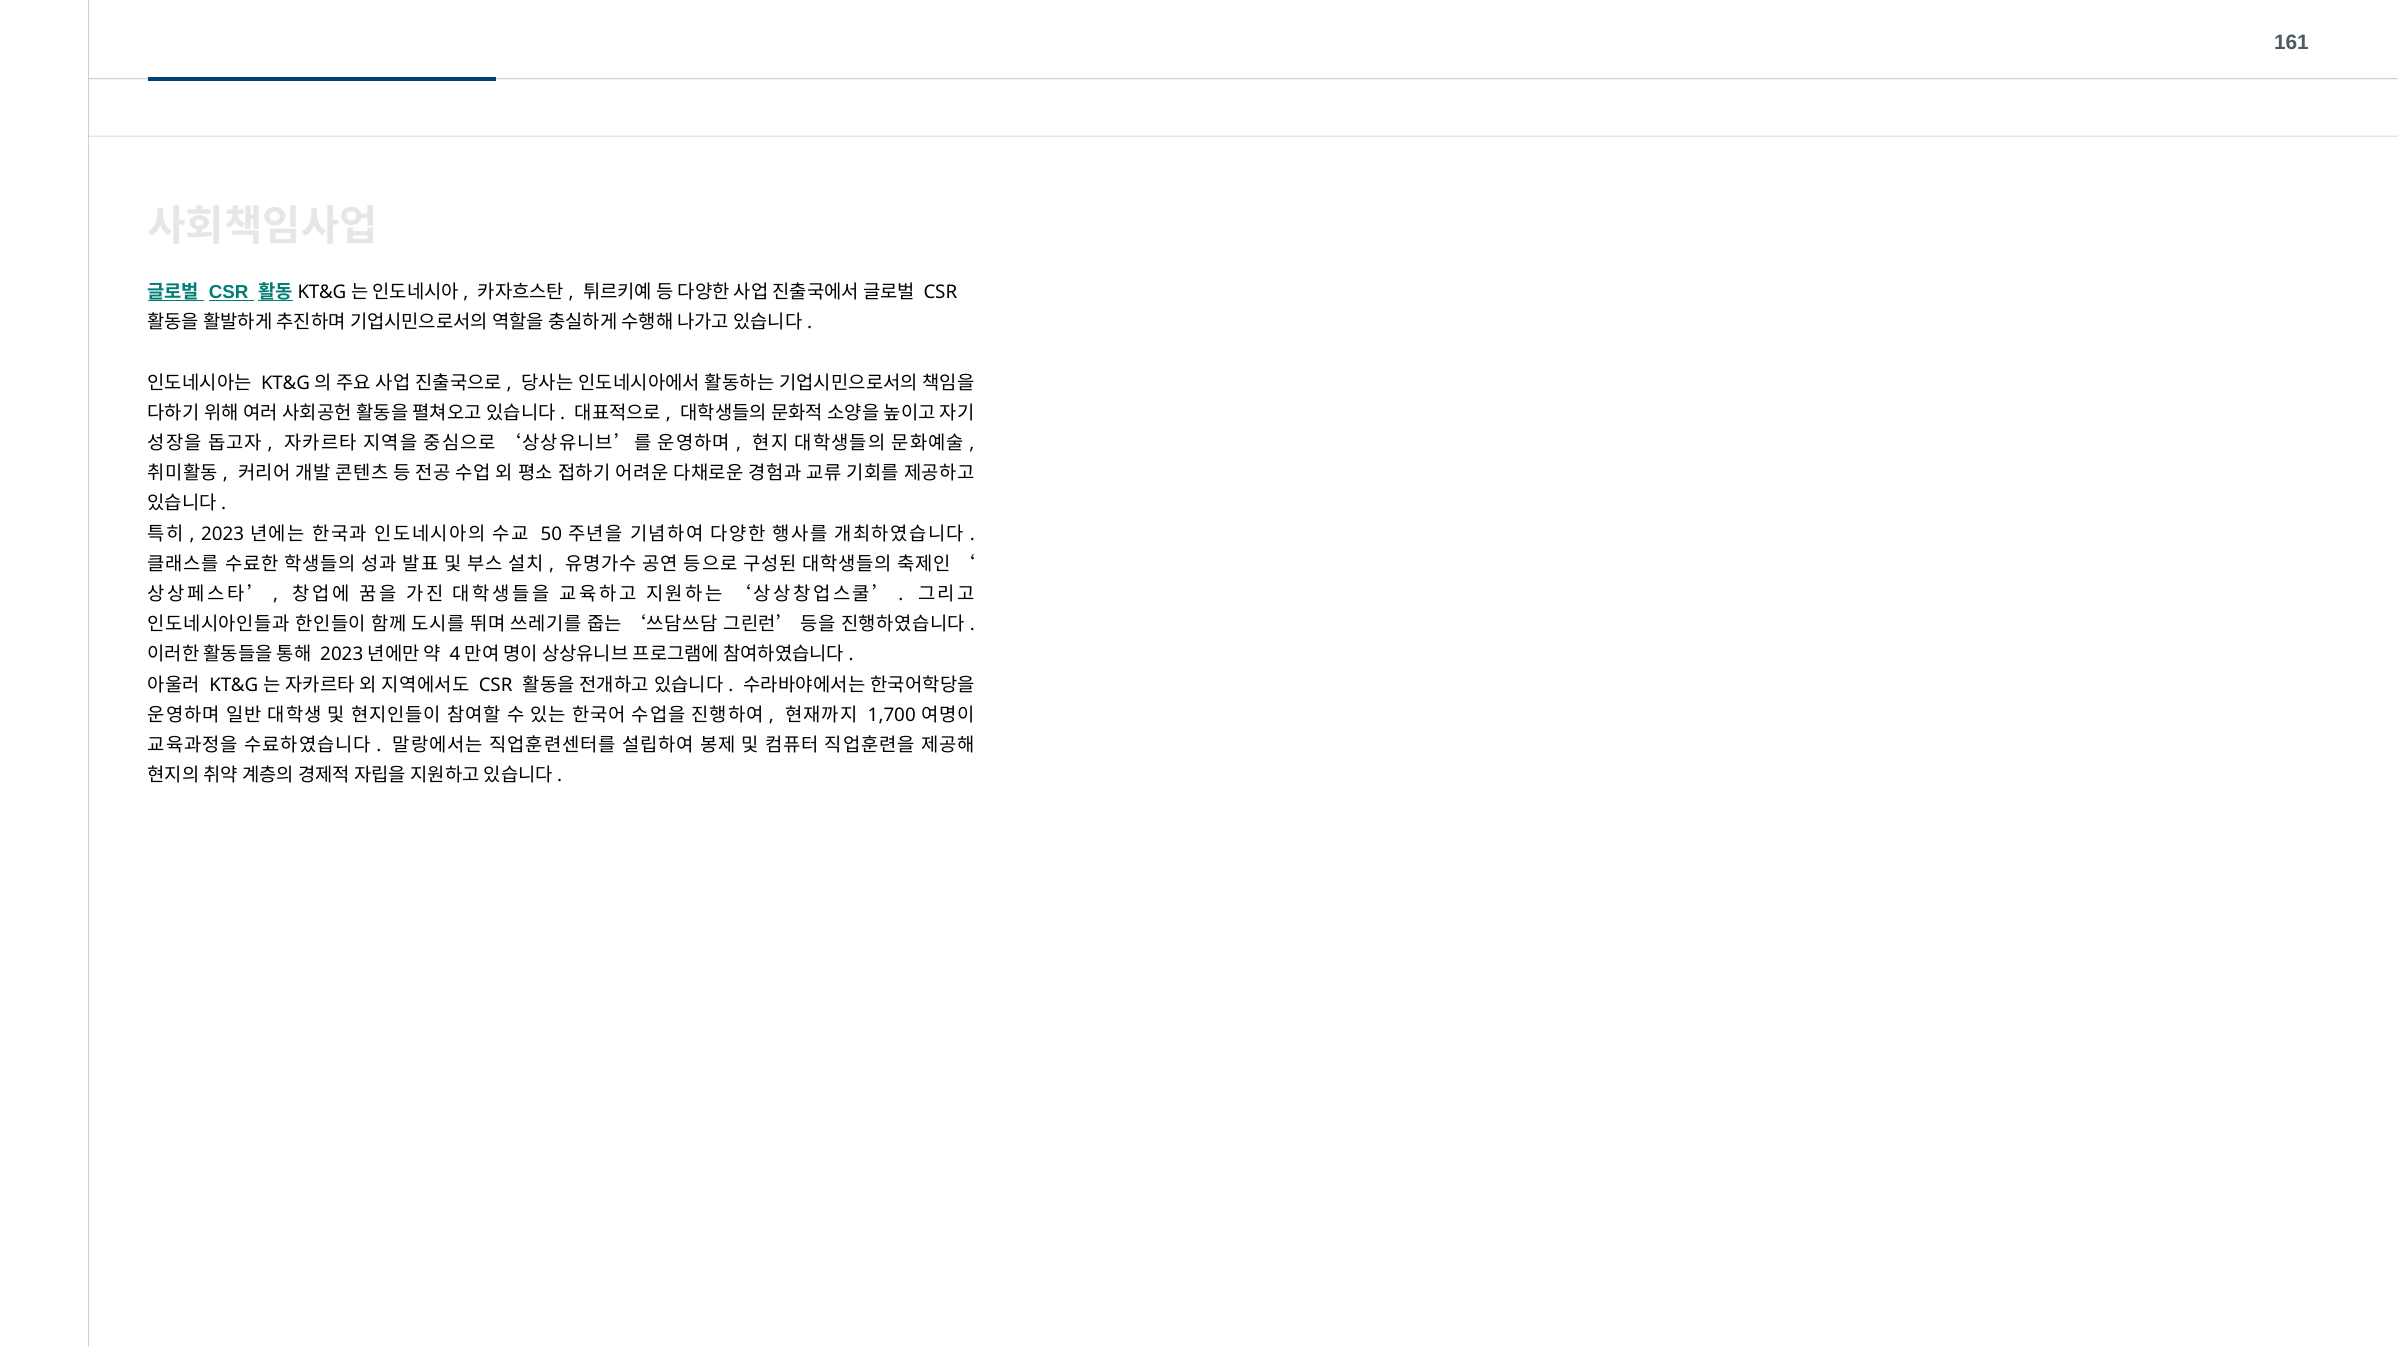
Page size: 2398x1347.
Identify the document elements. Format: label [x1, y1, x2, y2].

text_box [88, 0, 2398, 1347]
